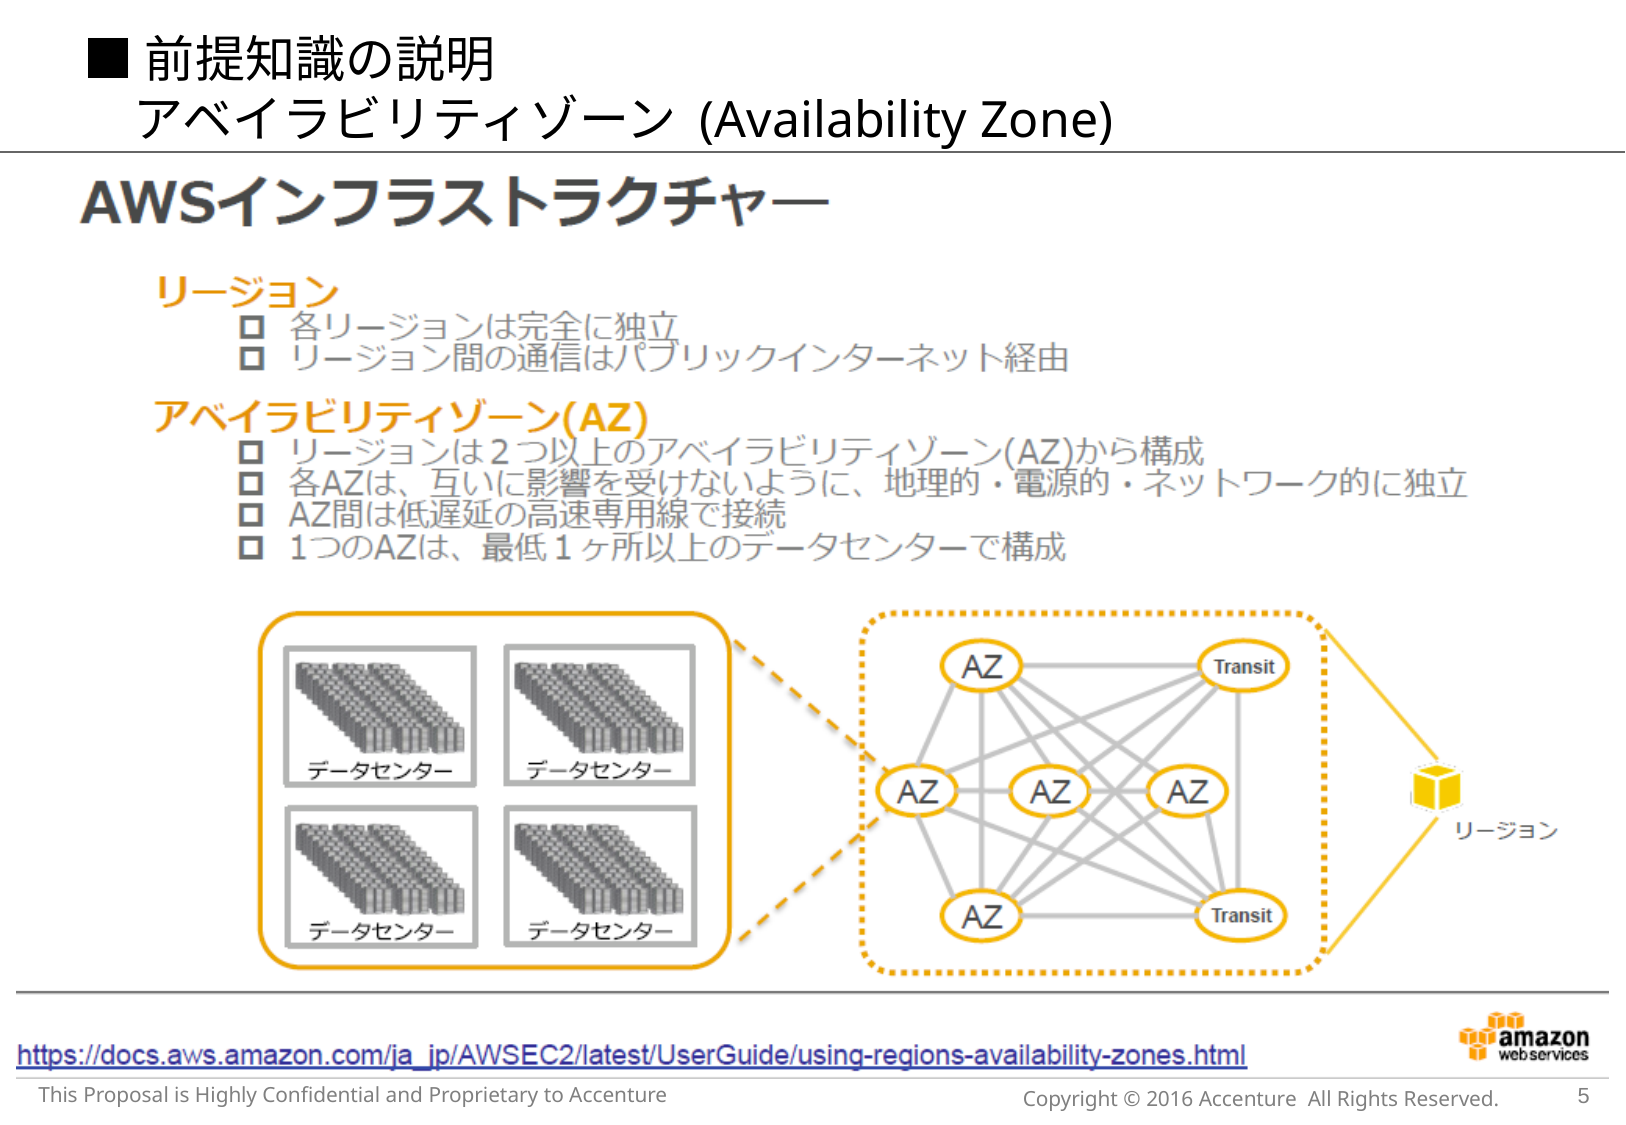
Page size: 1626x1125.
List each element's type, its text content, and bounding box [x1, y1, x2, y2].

picture [16, 164, 1609, 1080]
title ■前提知識の説明 アベイラビリティゾーン (Availability Zone) [83, 18, 1545, 148]
